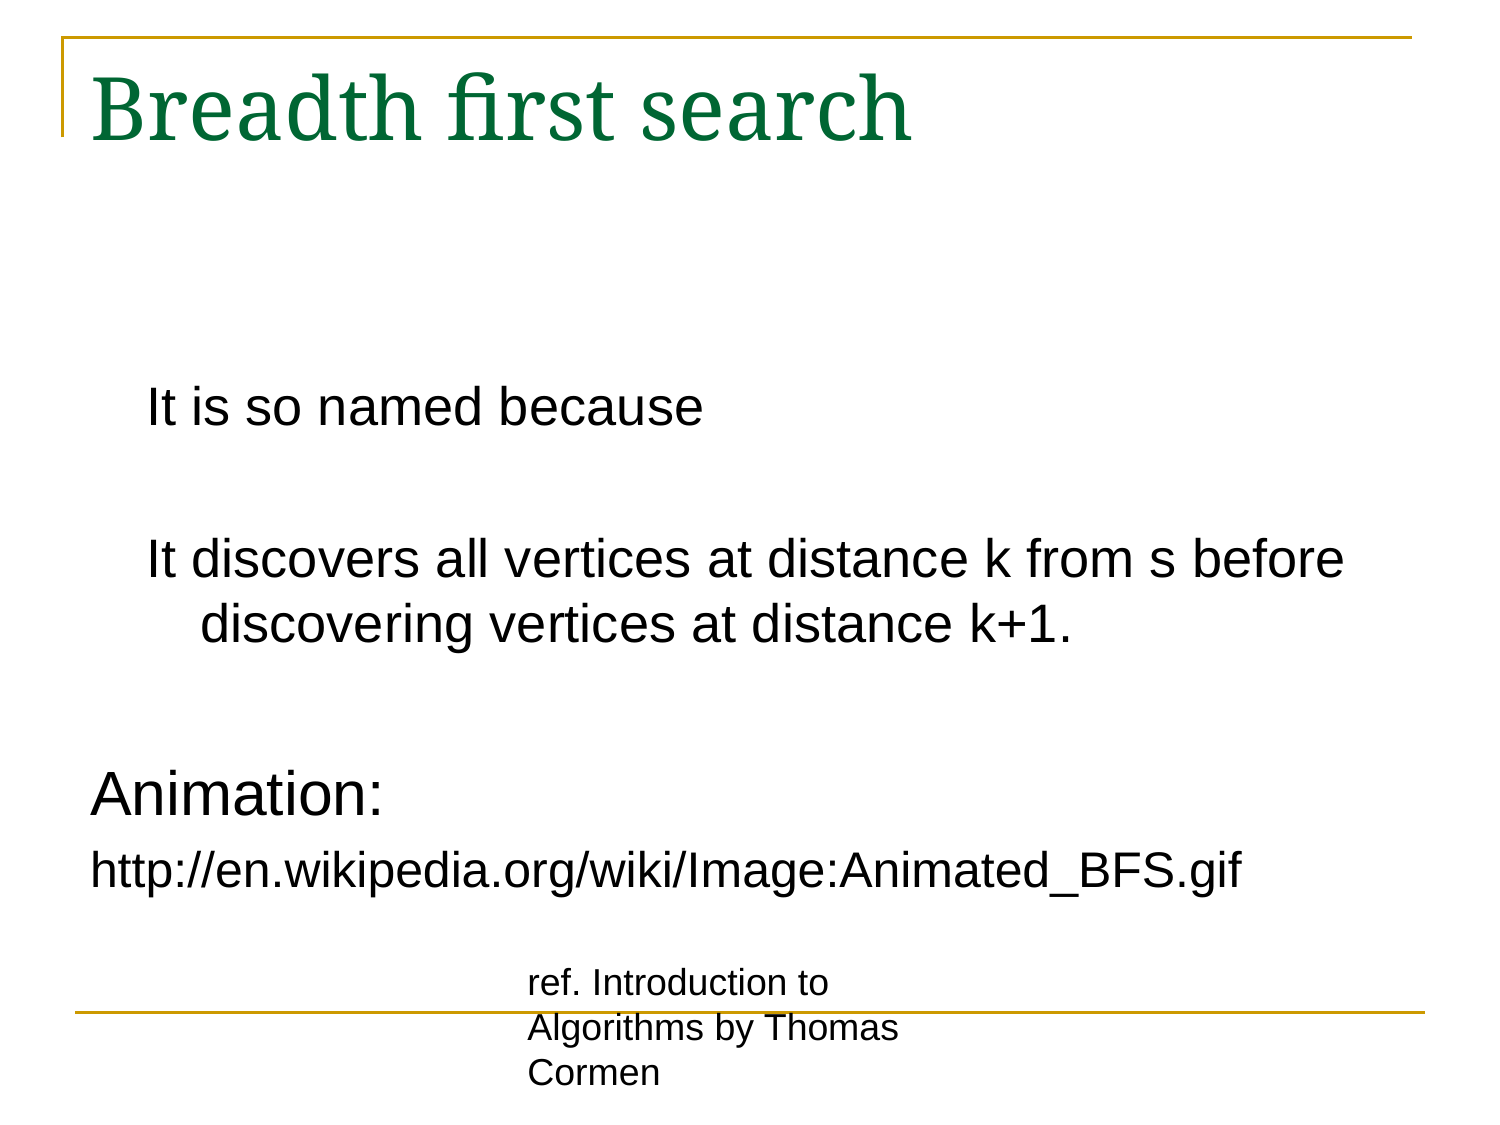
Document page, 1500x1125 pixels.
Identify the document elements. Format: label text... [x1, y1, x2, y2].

list It is so named because It discovers all vertices at distance k from s before discovering vertices at distance k+1. Animation: http://en.wikipedia.org/wiki/Image:Animated_BFS.gif [75, 212, 1425, 963]
footer ref. Introduction to Algorithms by Thomas Cormen [512, 1025, 988, 1100]
title Breadth first search [75, 45, 1425, 212]
